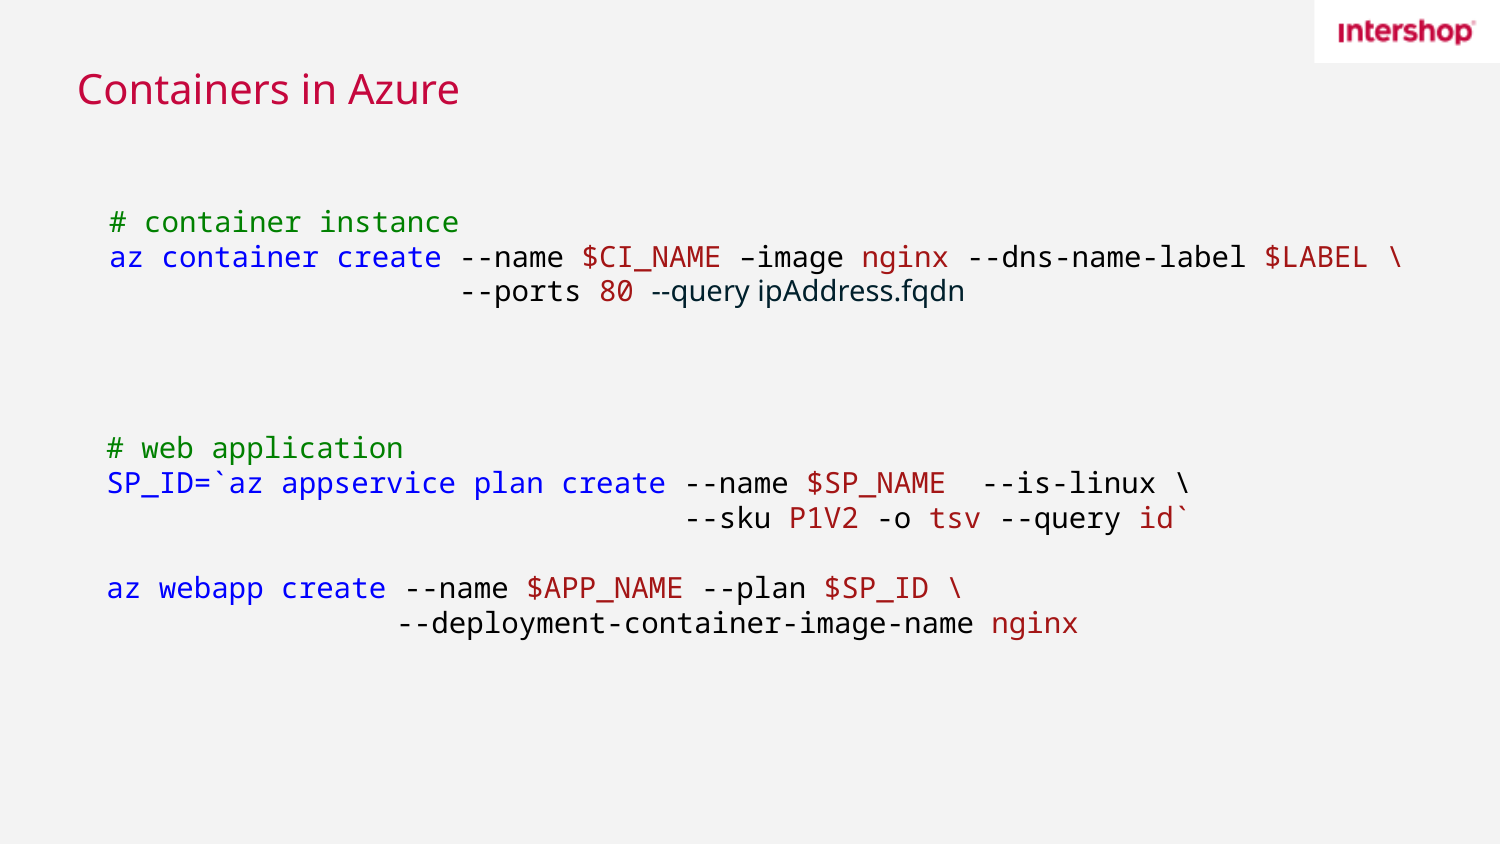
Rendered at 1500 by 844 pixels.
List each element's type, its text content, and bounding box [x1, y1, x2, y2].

text_box # web application SP_ID=`az appservice plan create --name $SP_NAME --is-linux \ --sku P1V2 -o tsv --query id` az webapp create --name $APP_NAME --plan $SP_ID \ --deployment-container-image-name nginx [91, 421, 1279, 647]
title Containers in Azure [76, 62, 1430, 197]
text_box # container instance az container create --name $CI_NAME –image nginx --dns-name-label $LABEL \ --ports 80 --query ipAddress.fqdn [94, 195, 1430, 351]
